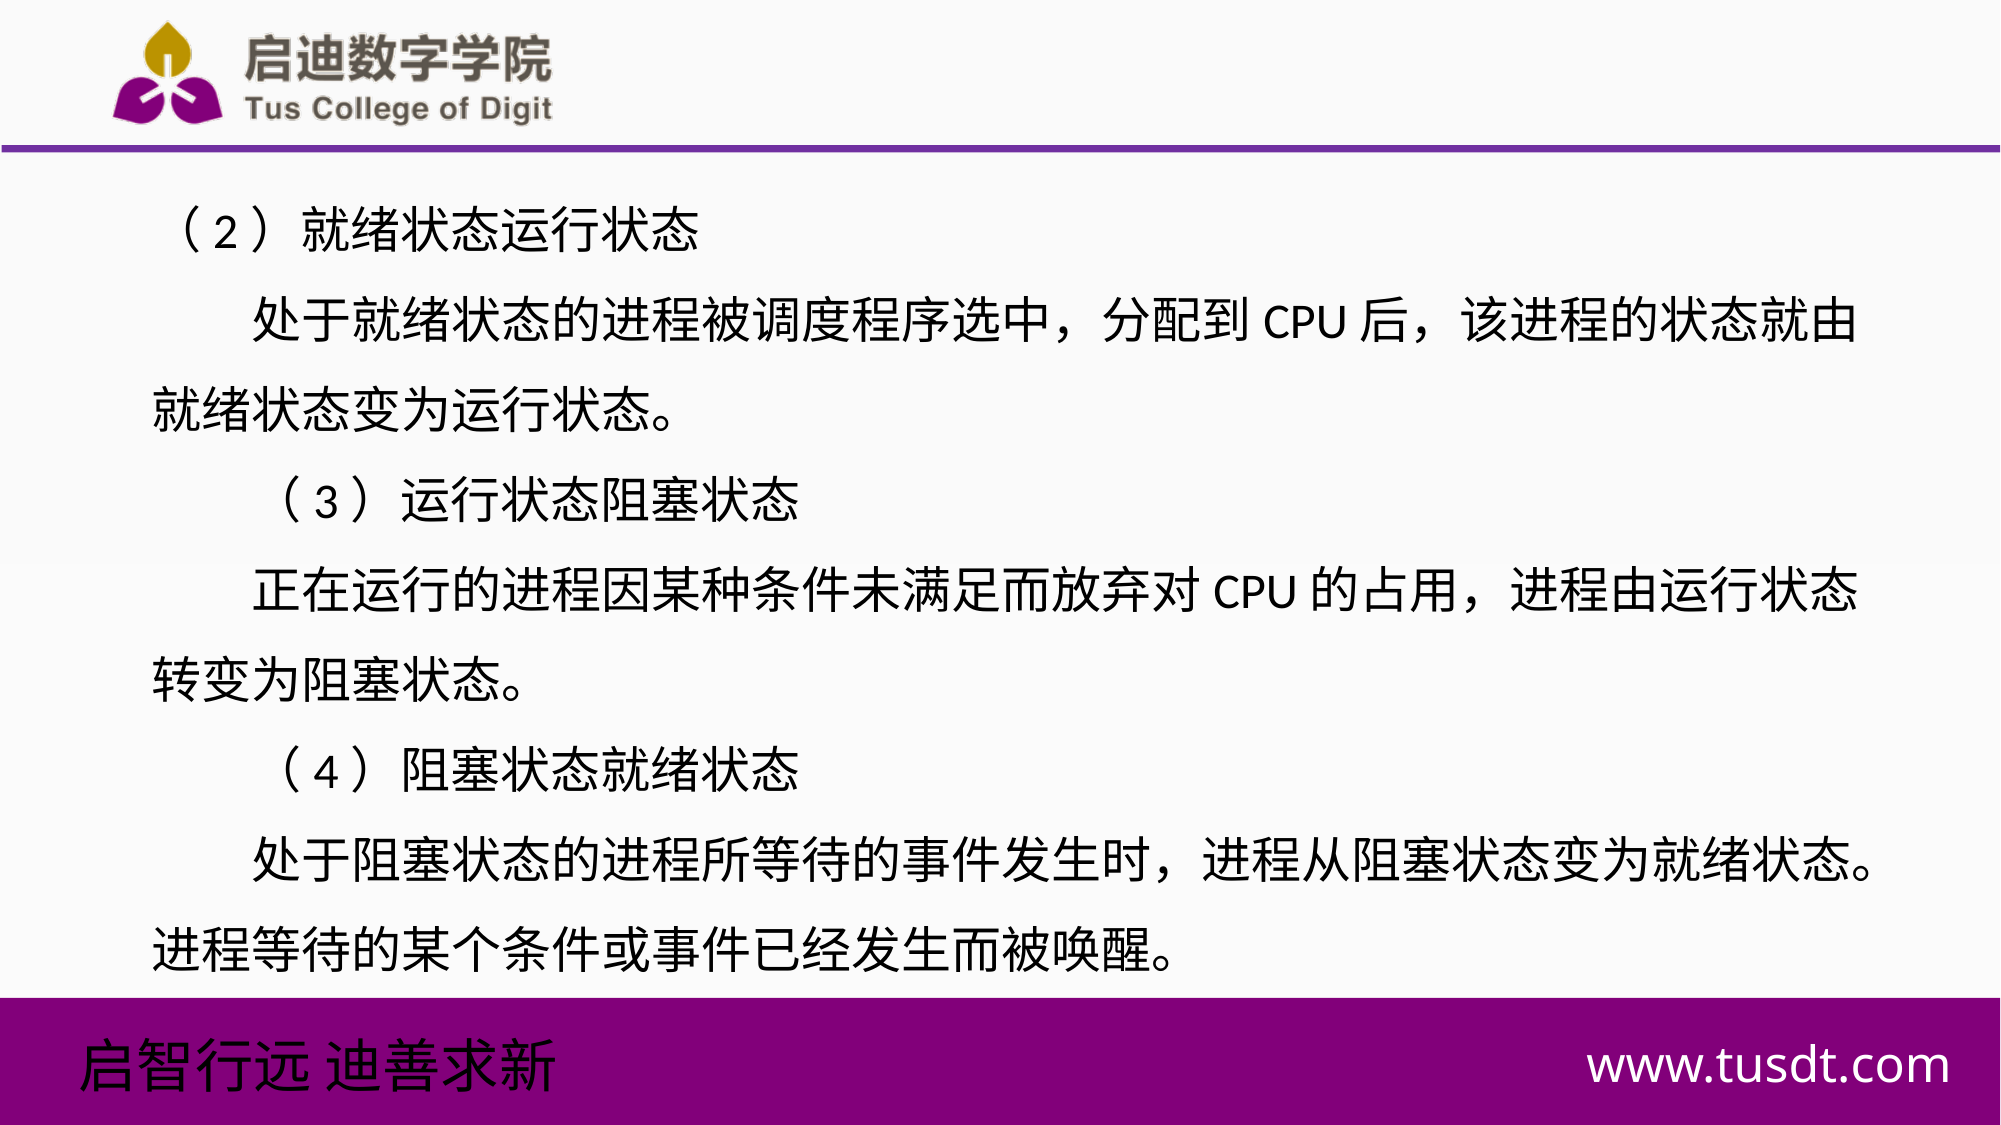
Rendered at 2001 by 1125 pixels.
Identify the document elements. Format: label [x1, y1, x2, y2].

picture [106, 11, 562, 134]
